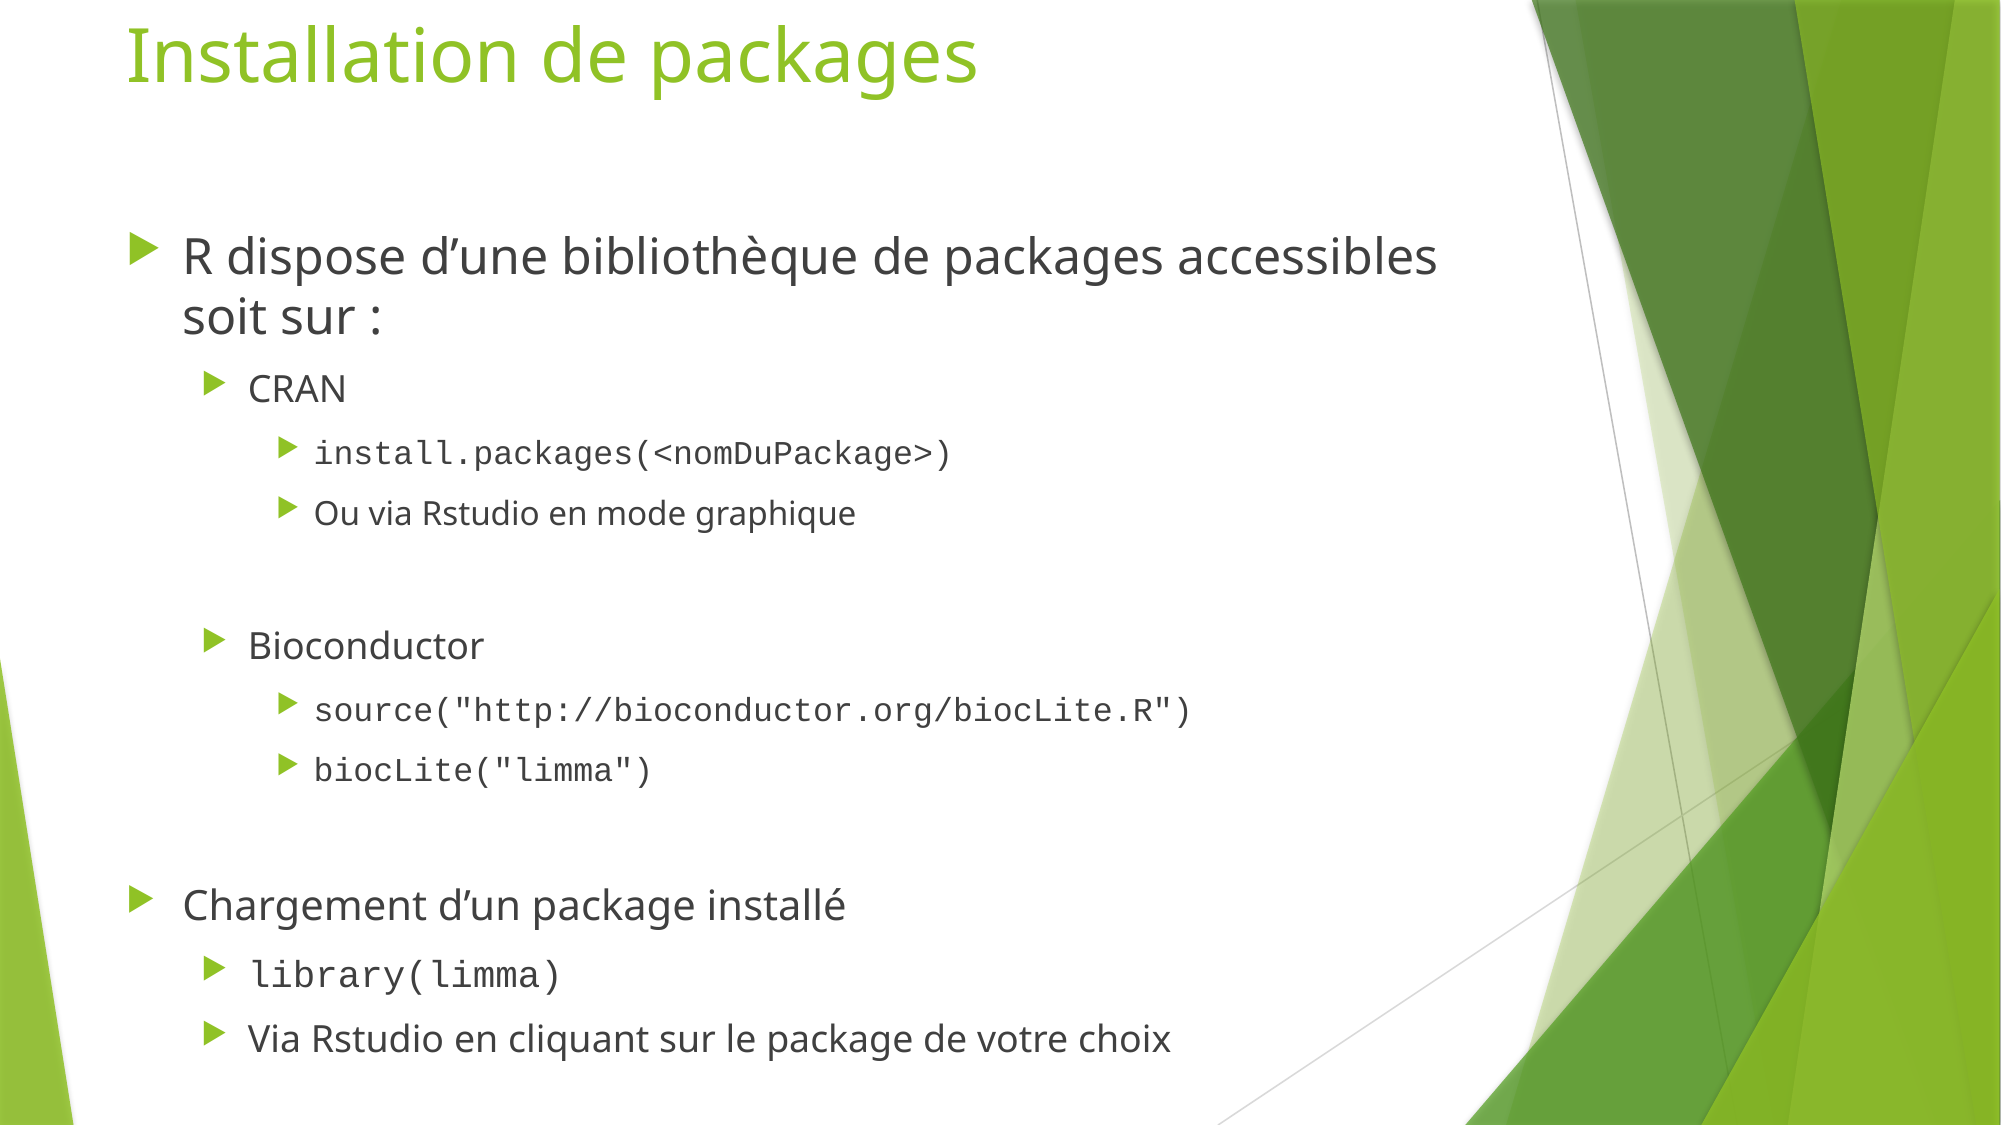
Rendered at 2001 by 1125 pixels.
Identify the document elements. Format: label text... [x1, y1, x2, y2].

list R dispose d’une bibliothèque de packages accessibles soit sur : CRAN install.packages(<nomDuPackage>) Ou via Rstudio en mode graphique Bioconductor source("http://bioconductor.org/biocLite.R") biocLite("limma") Chargement d’un package installé library(limma) Via Rstudio en cliquant sur le package de votre choix [111, 216, 1522, 854]
title Installation de packages [111, 0, 1522, 216]
